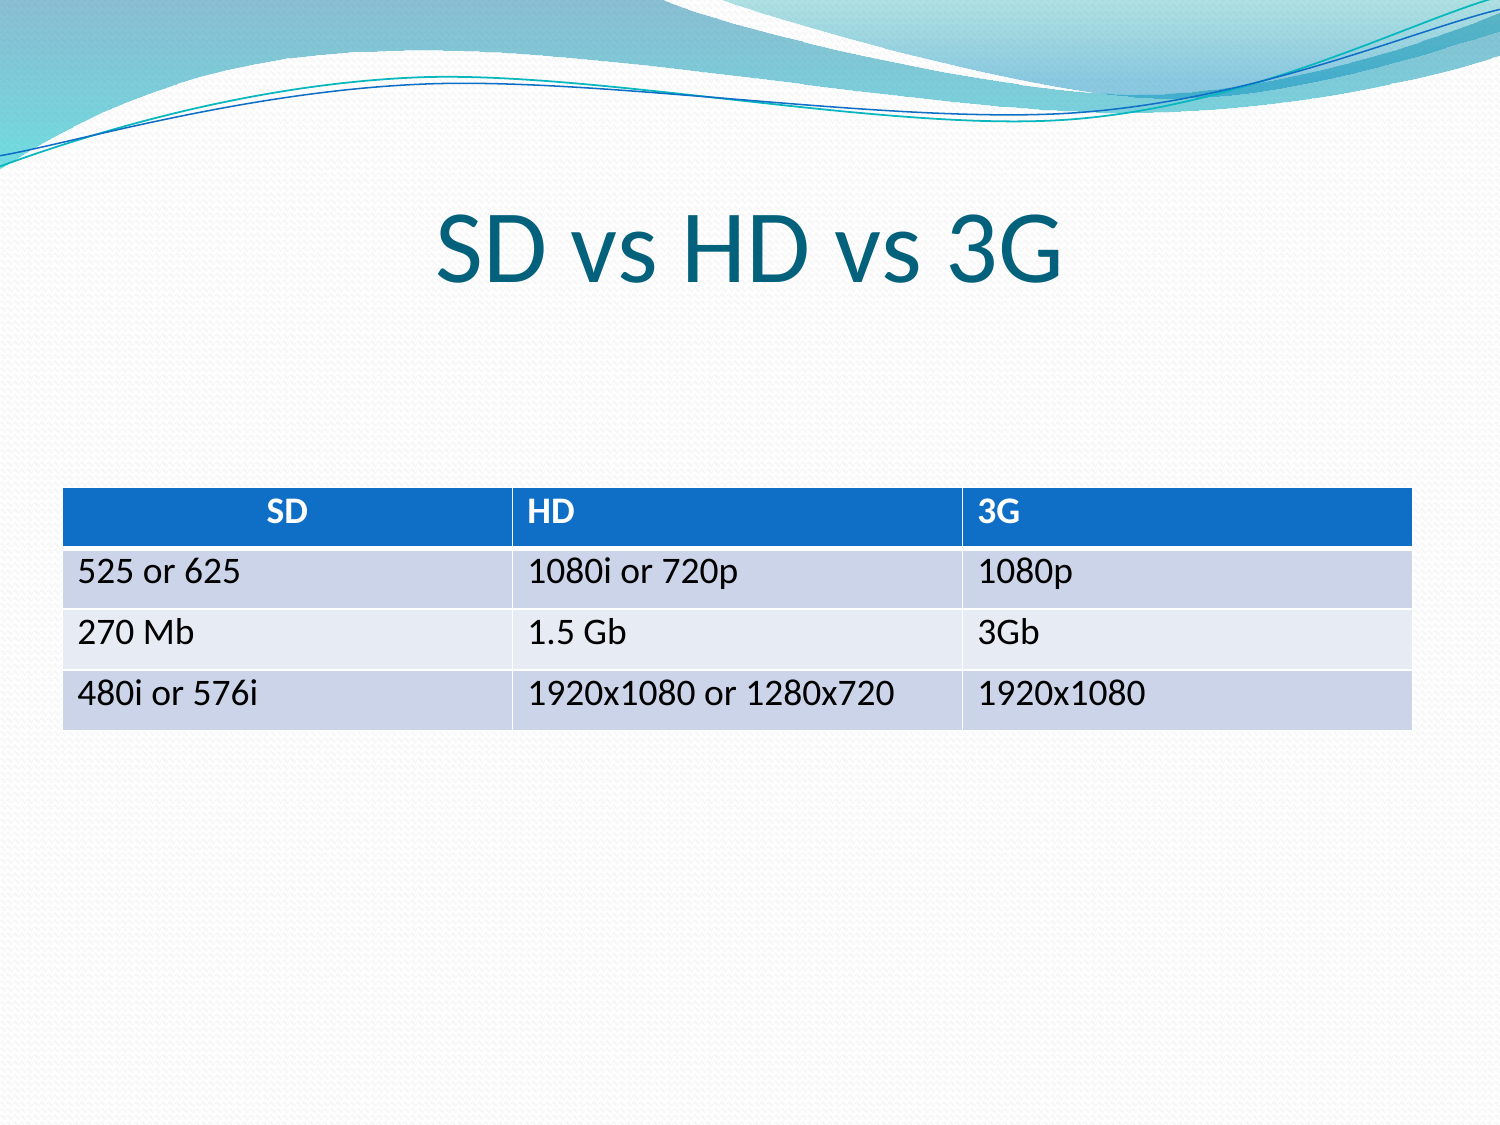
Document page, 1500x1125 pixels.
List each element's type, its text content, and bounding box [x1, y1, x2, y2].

table_cell 1.5 Gb [513, 610, 962, 669]
title SD vs HD vs 3G [75, 115, 1425, 303]
table_cell 1920x1080 or 1280x720 [513, 671, 962, 730]
table_header SD [63, 488, 512, 546]
table_cell 525 or 625 [63, 551, 512, 608]
table_cell 1080i or 720p [513, 551, 962, 608]
table_cell 1080p [963, 551, 1412, 608]
table_cell 480i or 576i [63, 671, 512, 730]
table_cell 1920x1080 [963, 671, 1412, 730]
table_cell 270 Mb [63, 610, 512, 669]
table_header 3G [963, 488, 1412, 546]
table_header HD [513, 488, 962, 546]
table_cell 3Gb [963, 610, 1412, 669]
